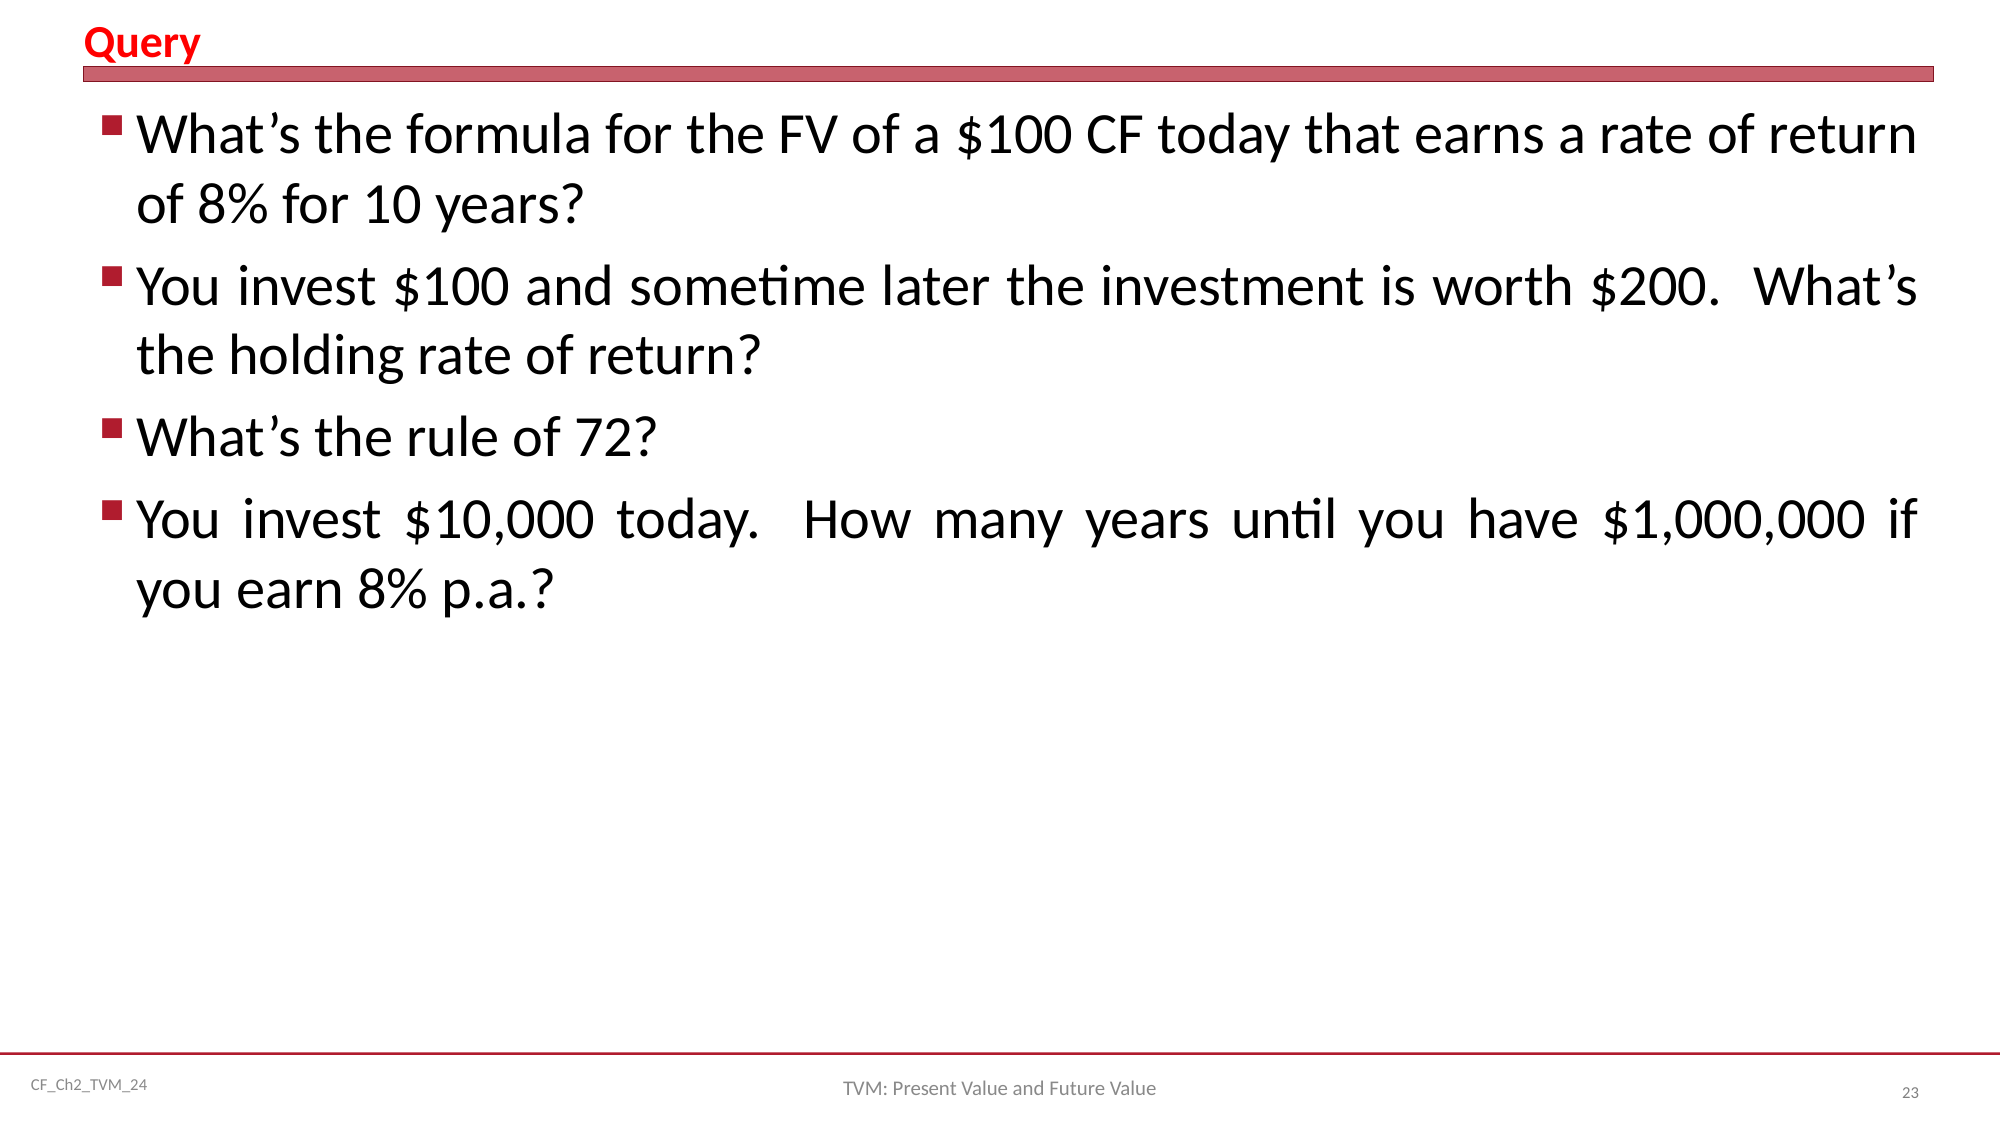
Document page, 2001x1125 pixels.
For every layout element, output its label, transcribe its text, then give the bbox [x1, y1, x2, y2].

title Query [83, 6, 1935, 67]
list What’s the formula for the FV of a $100 CF today that earns a rate of return of 8% for 10 years? You invest $100 and sometime later the investment is worth $200. What’s the holding rate of return? What’s the rule of 72? You invest $10,000 today. How many years until you have $1,000,000 if you earn 8% p.a.? [83, 87, 1934, 1041]
footer TVM: Present Value and Future Value [683, 1056, 1317, 1117]
slide_number 23 [1834, 1061, 1934, 1122]
